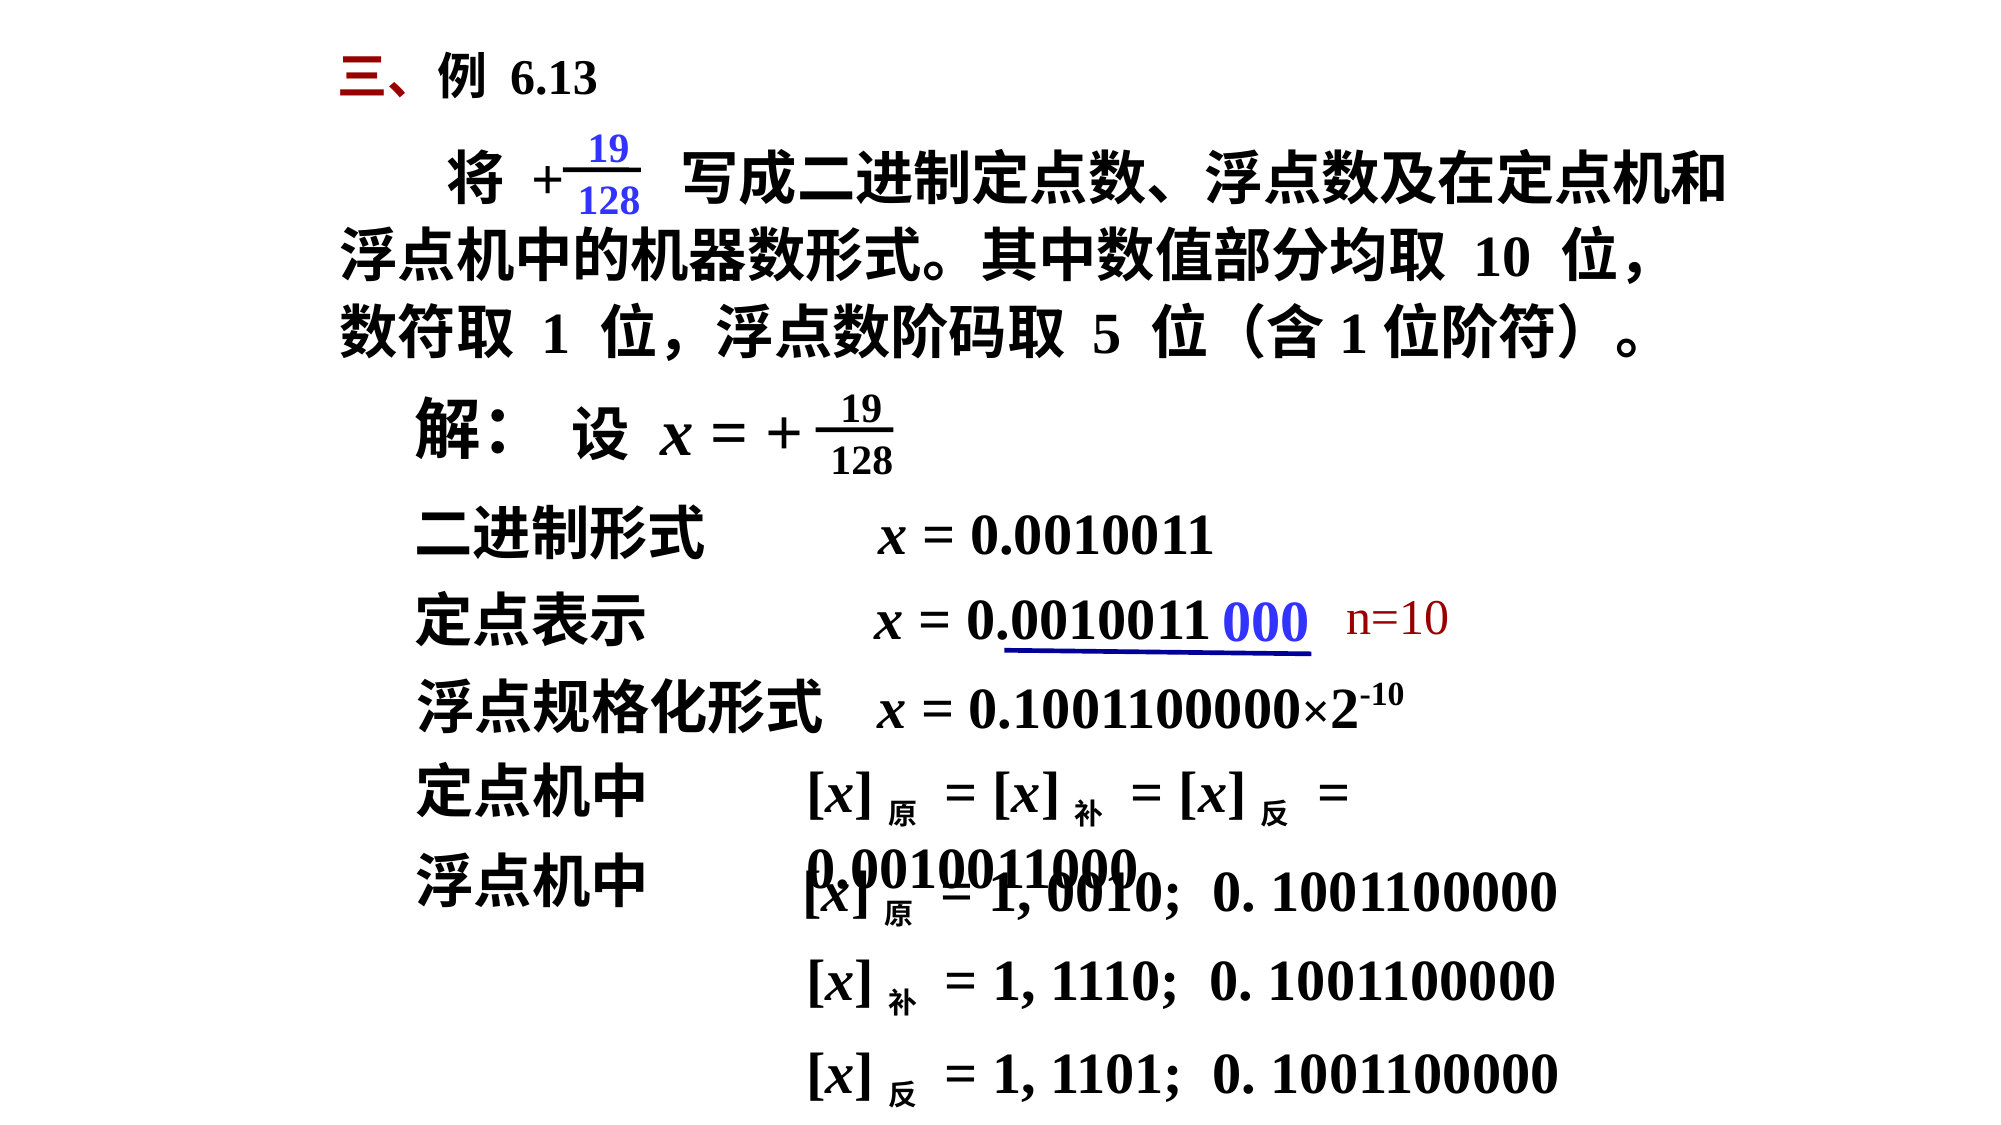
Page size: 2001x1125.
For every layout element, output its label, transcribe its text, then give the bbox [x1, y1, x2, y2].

text_box 解： [400, 379, 562, 475]
text_box [x]补 = 1, 1110; 0. 1001100000 [791, 934, 1697, 1027]
text_box 浮点机中 [400, 837, 664, 922]
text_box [562, 113, 656, 231]
text_box x = 0.1001100000×2-10 [862, 663, 1626, 746]
text_box [x]原 = 1, 0010; 0. 1001100000 [787, 846, 1697, 938]
text_box 定点机中 [400, 746, 664, 832]
text_box 浮点规格化形式 [401, 663, 839, 748]
text_box [x]原 = [x]补 = [x]反 = 0.0010011000 [791, 746, 1697, 908]
text_box 将 + 写成二进制定点数、浮点数及在定点机和浮点机中的机器数形式。其中数值部分均取 10 位，数符取 1 位，浮点数阶码取 5 位（含1位阶符）。 [324, 126, 1750, 373]
text_box 三、例 6.13 [322, 37, 870, 113]
text_box 二进制形式 [399, 488, 811, 574]
text_box [x]反 = 1, 1101; 0. 1001100000 [791, 1027, 1674, 1119]
text_box x = 0.0010011 [859, 574, 1227, 659]
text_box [562, 373, 909, 491]
text_box x = 0.0010011 [864, 488, 1231, 574]
text_box 000 [1207, 575, 1325, 661]
text_box 定点表示 [399, 575, 776, 661]
text_box n=10 [1331, 576, 1465, 652]
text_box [1004, 650, 1312, 654]
